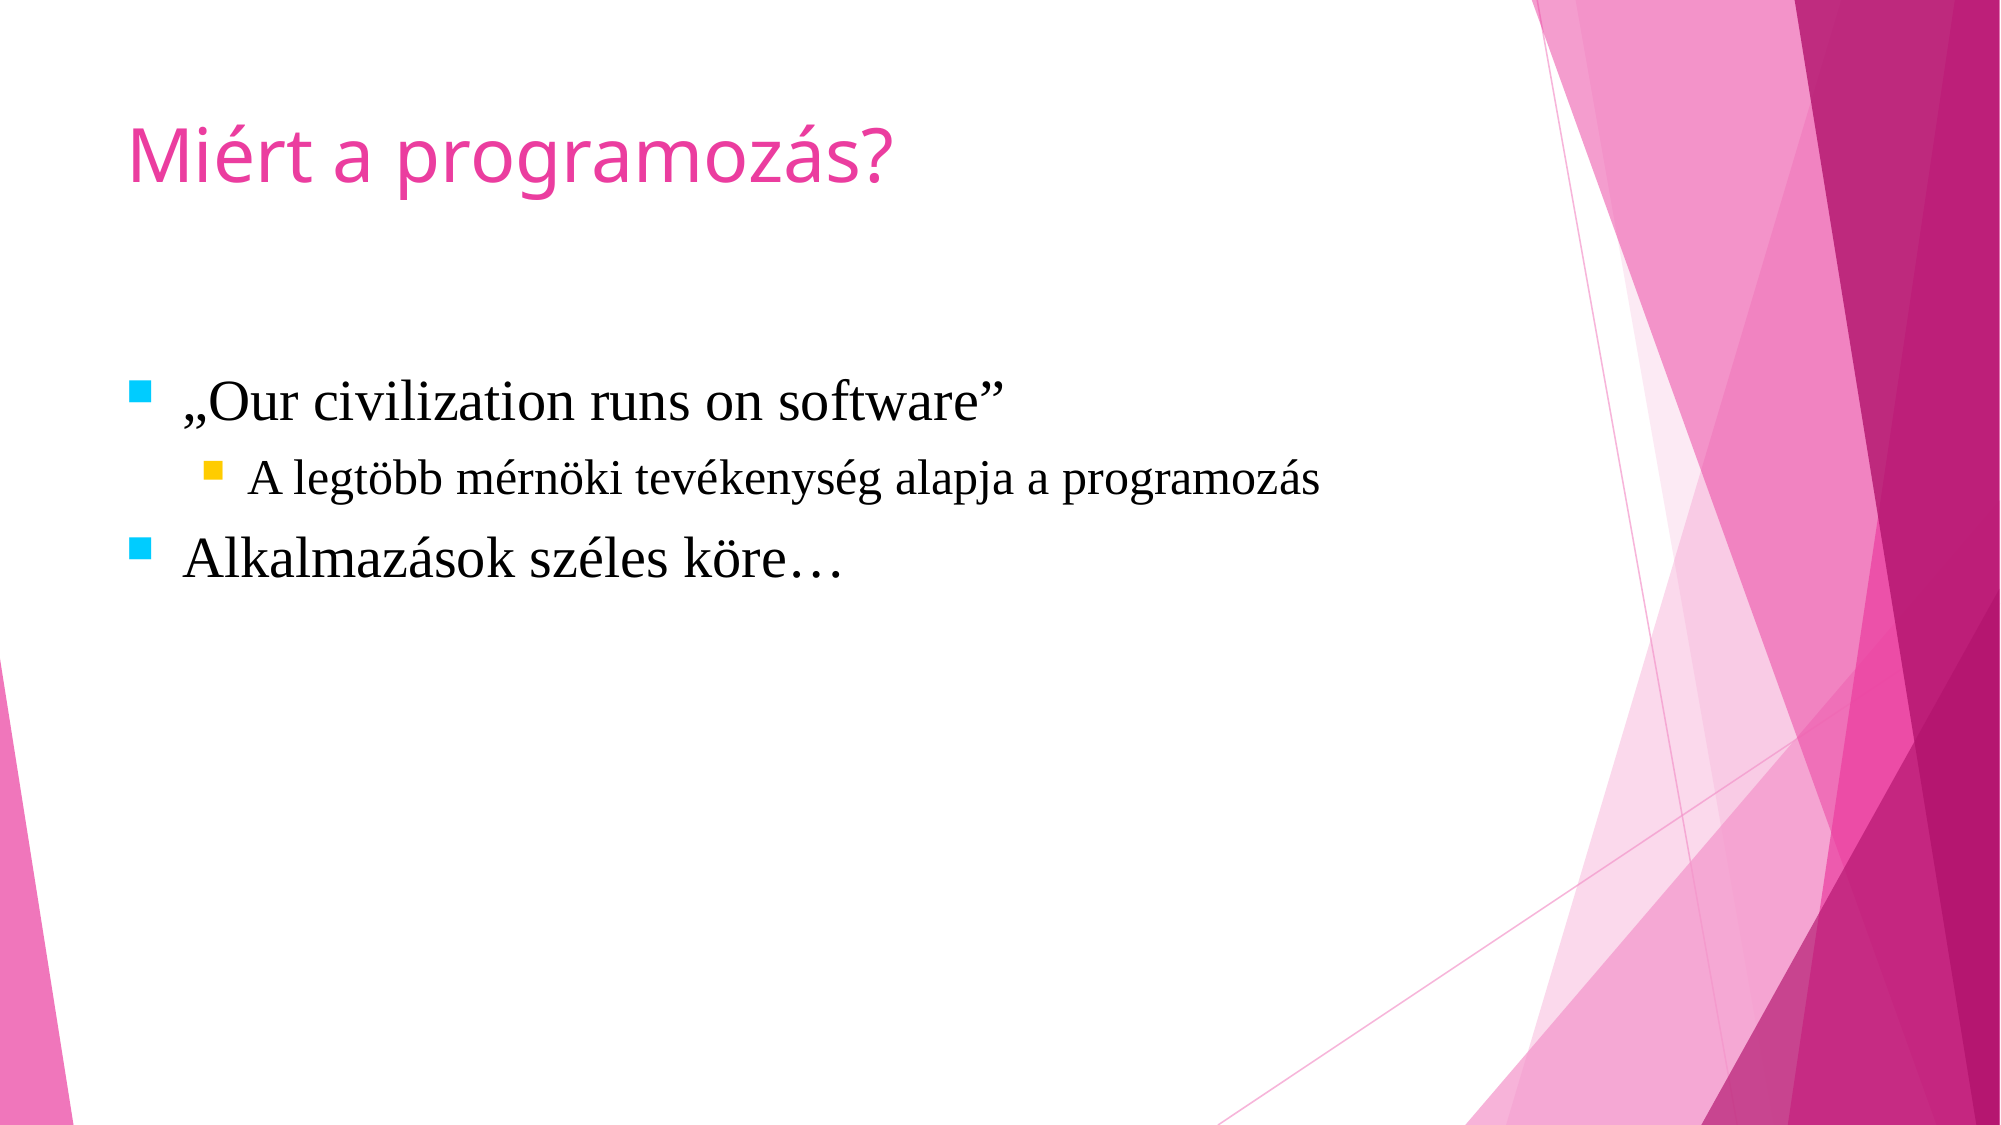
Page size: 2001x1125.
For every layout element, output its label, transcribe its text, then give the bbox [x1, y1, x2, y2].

list „Our civilization runs on software” A legtöbb mérnöki tevékenység alapja a programozás Alkalmazások széles köre… ki annak [111, 354, 1522, 992]
title Miért a programozás? [111, 99, 1522, 317]
